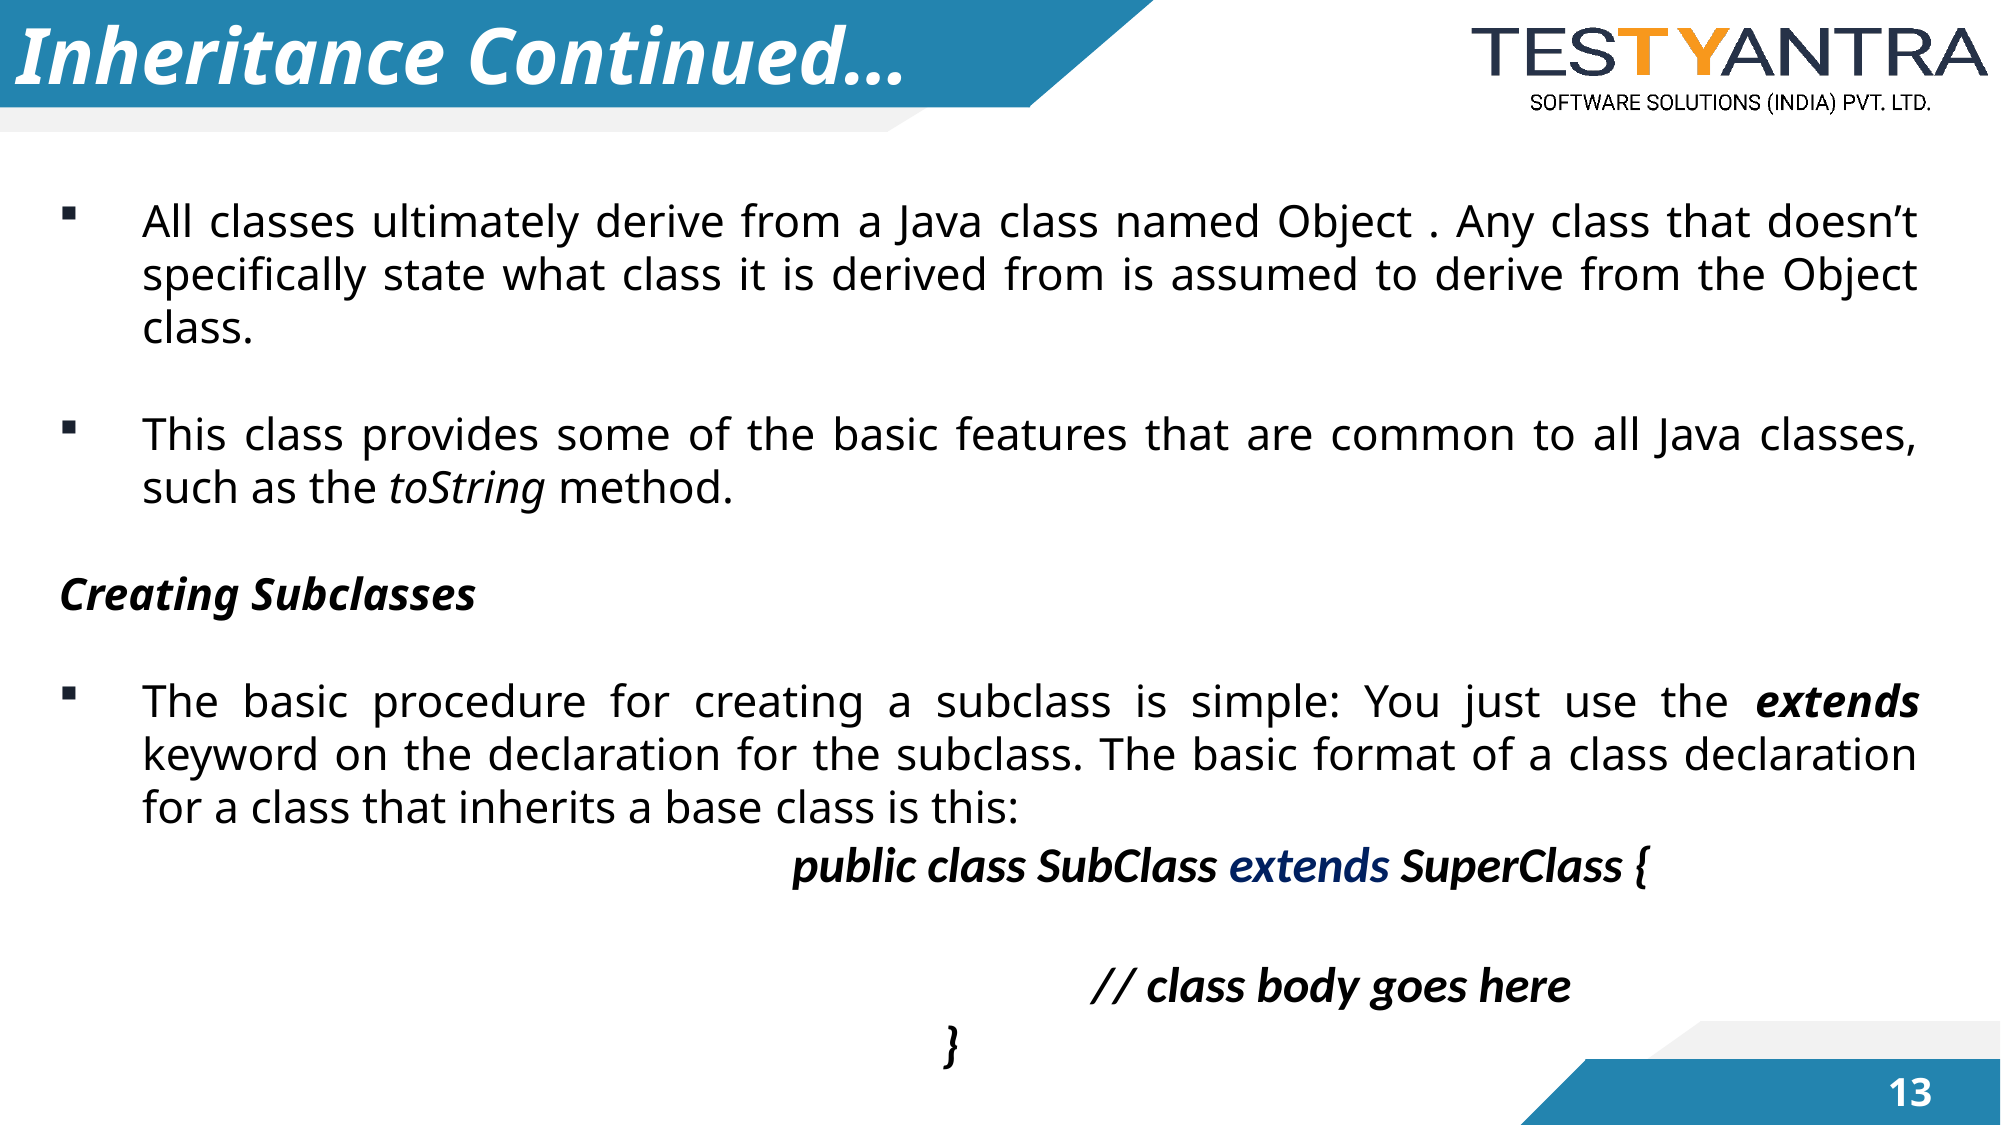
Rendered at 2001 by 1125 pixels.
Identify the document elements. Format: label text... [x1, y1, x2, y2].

picture [1463, 0, 1998, 134]
title Inheritance Continued… [0, 6, 1105, 101]
slide_number 12 [1844, 1059, 1977, 1125]
list All classes ultimately derive from a Java class named Object . Any class that doesn’t specifically state what class it is derived from is assumed to derive from the Object class. This class provides some of the basic features that are common to all Java classes, such as the toString method. Creating Subclasses The basic procedure for creating a subclass is simple: You just use the extends keyword on the declaration for the subclass. The basic format of a class declaration for a class that inherits a base class is this: public class SubClass extends SuperClass { // class body goes here } [27, 131, 1936, 1022]
